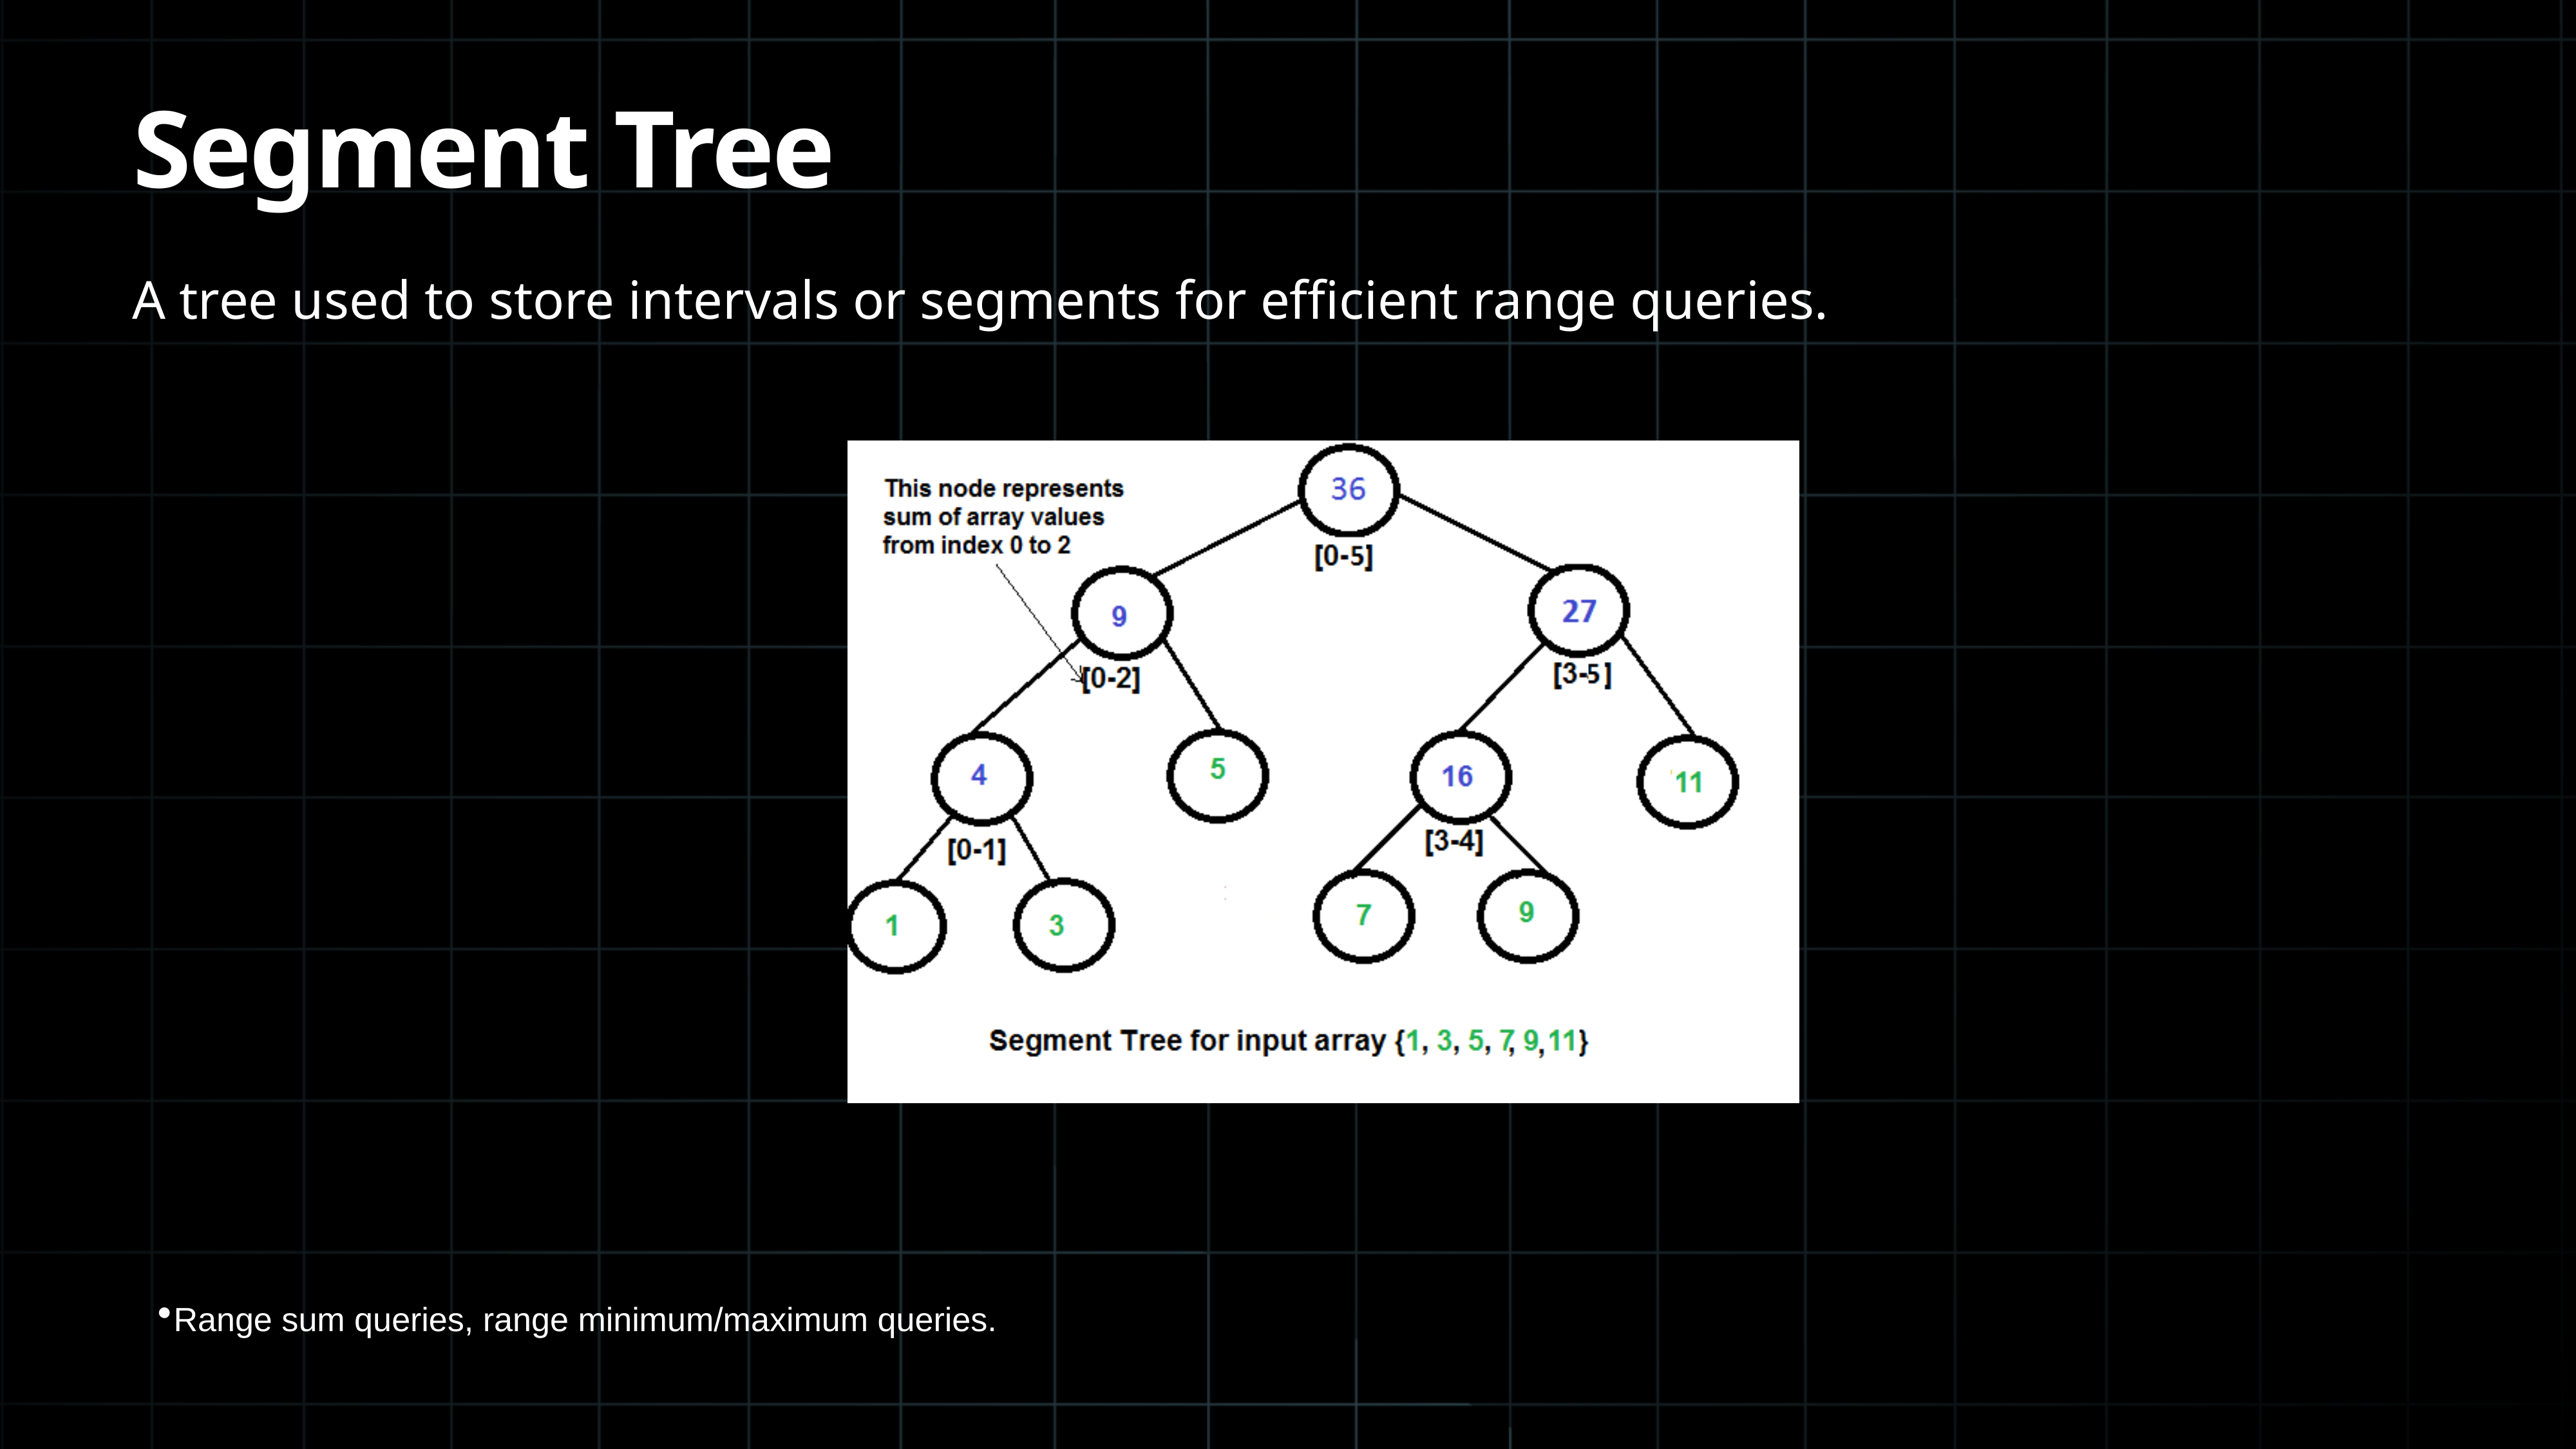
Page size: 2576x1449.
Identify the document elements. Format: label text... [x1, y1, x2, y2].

title Segment Tree [127, 100, 2449, 252]
text_box Range sum queries, range minimum/maximum queries. [152, 1292, 1170, 1343]
picture [0, 0, 2576, 1449]
list A tree used to store intervals or segments for efficient range queries. [127, 261, 2449, 342]
